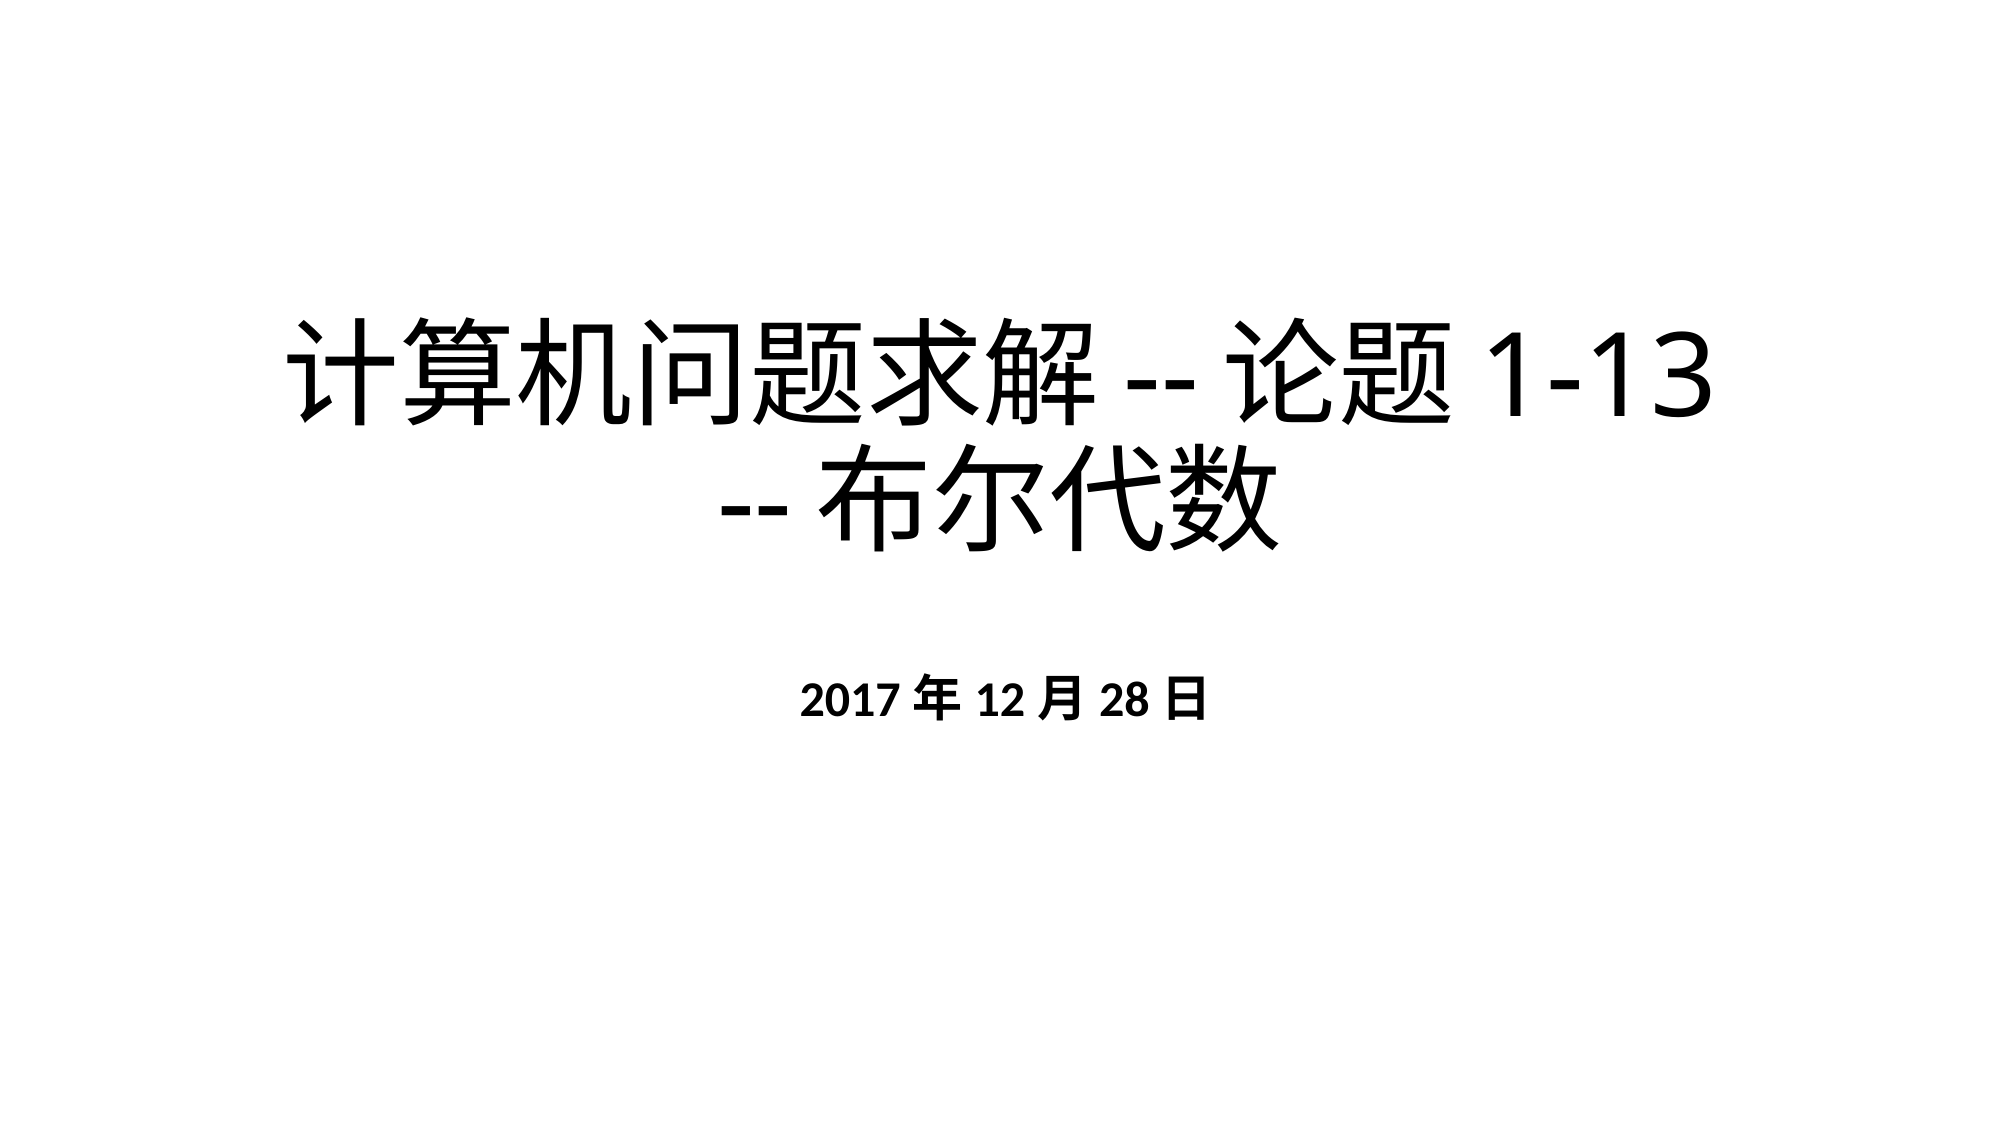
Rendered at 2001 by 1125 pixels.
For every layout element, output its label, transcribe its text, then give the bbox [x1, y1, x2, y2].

title 计算机问题求解--论题1-13 --布尔代数 [249, 184, 1750, 576]
subtitle 2017年12月28日 [249, 590, 1750, 863]
